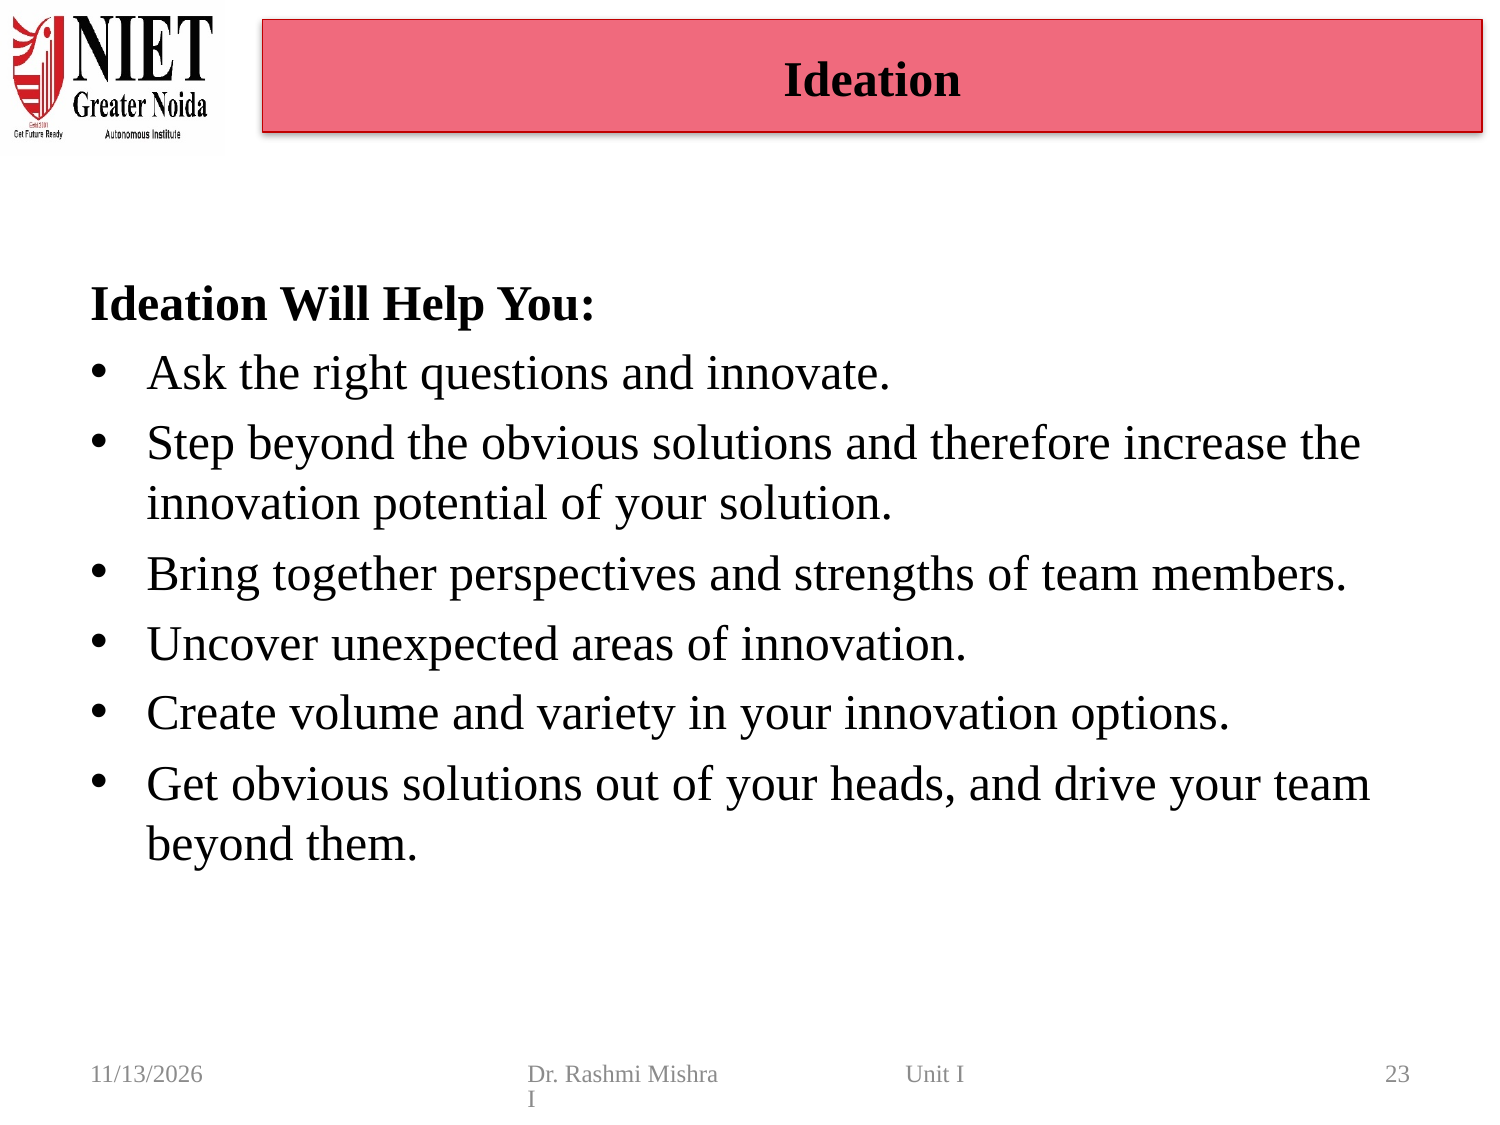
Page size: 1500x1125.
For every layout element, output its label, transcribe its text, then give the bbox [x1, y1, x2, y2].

text_box Ideation [262, 19, 1483, 133]
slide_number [75, 1042, 425, 1103]
footer Dr. Rashmi Mishra Unit II [512, 1042, 988, 1103]
list Ideation Will Help You: Ask the right questions and innovate. Step beyond the obvious solutions and therefore increase the innovation potential of your solution. Bring together perspectives and strengths of team members. Uncover unexpected areas of innovation. Create volume and variety in your innovation options. Get obvious solutions out of your heads, and drive your team beyond them. [75, 262, 1425, 1005]
picture [0, 0, 226, 156]
slide_number 23 [1074, 1042, 1425, 1103]
